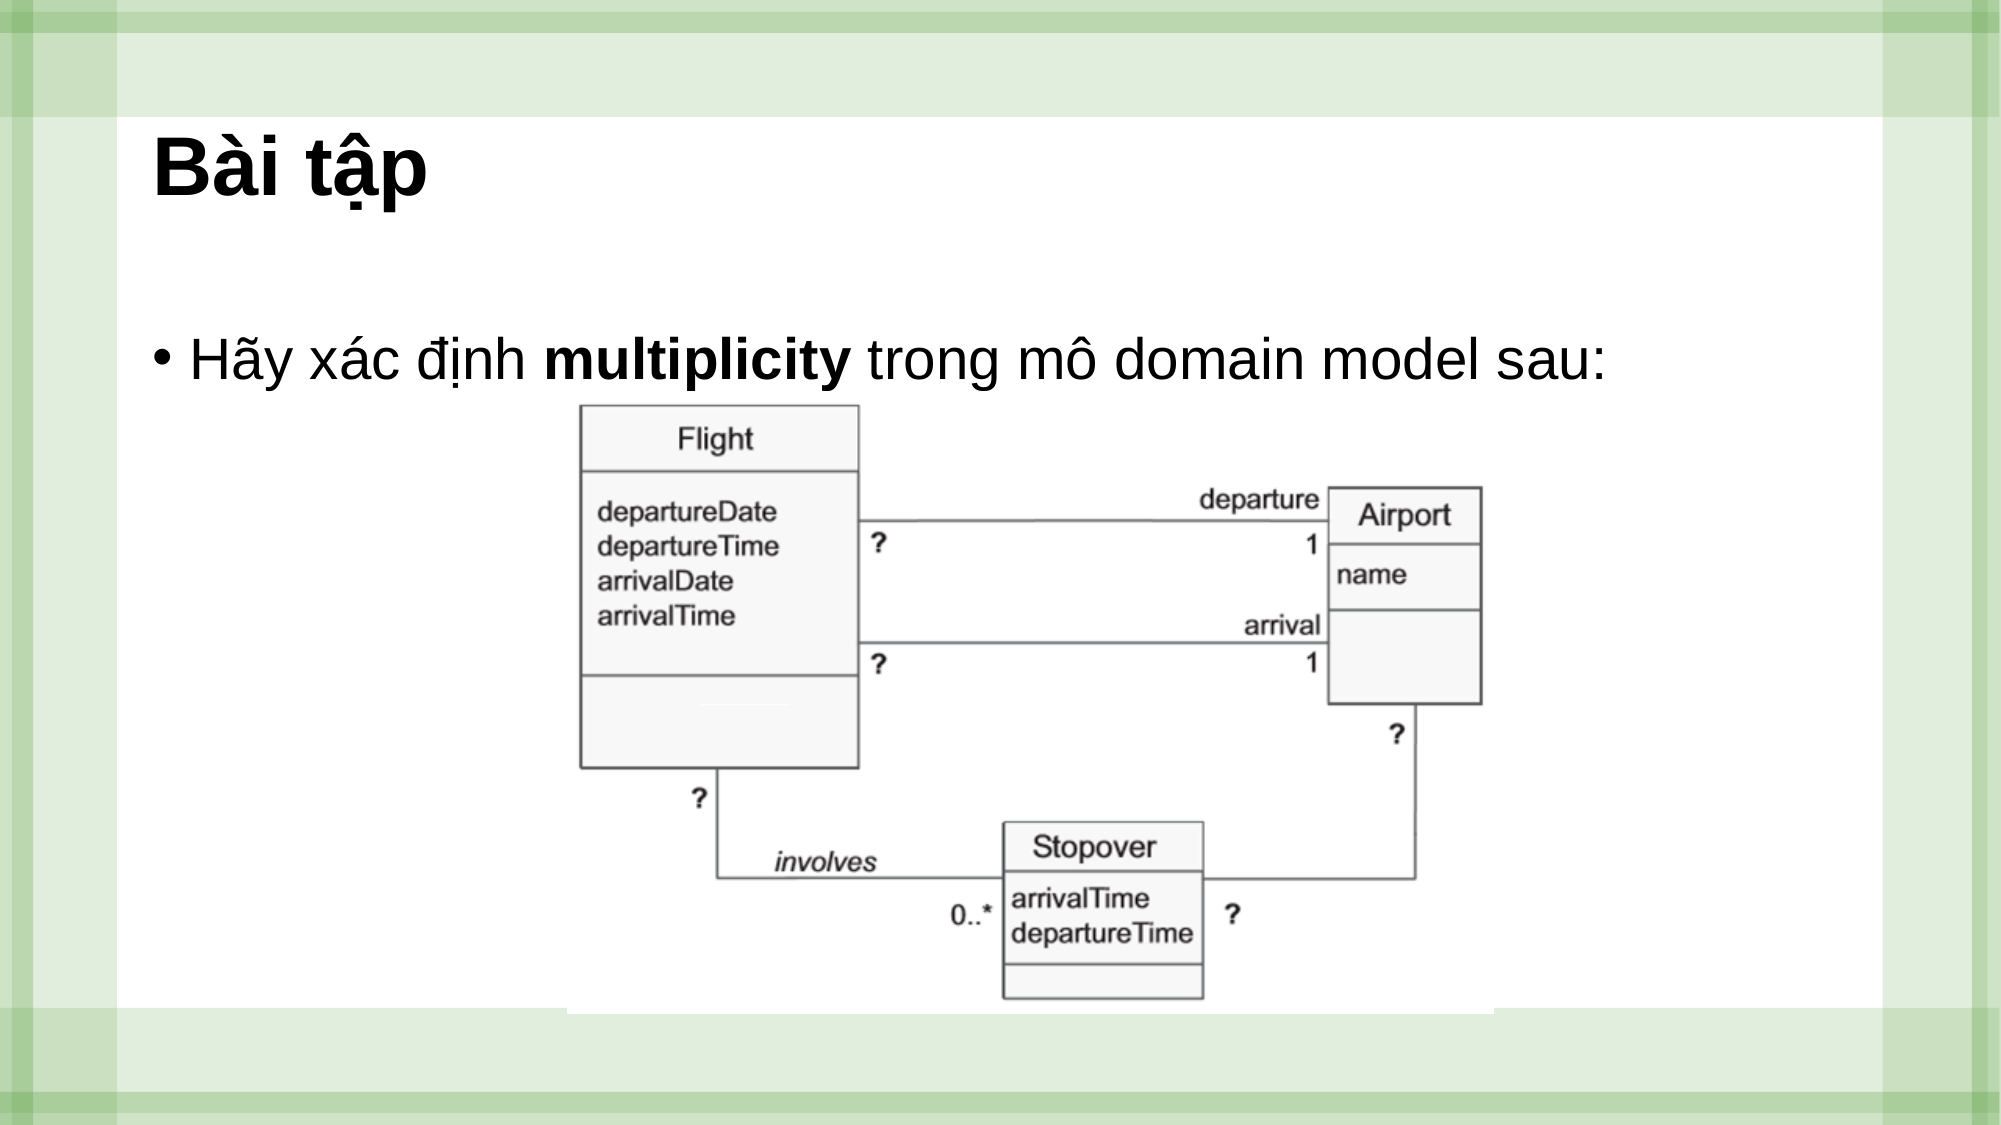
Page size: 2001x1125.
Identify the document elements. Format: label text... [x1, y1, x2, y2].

title Bài tập [137, 59, 1863, 278]
picture [567, 391, 1494, 1014]
list Hãy xác định multiplicity trong mô domain model sau: [137, 299, 1863, 1014]
